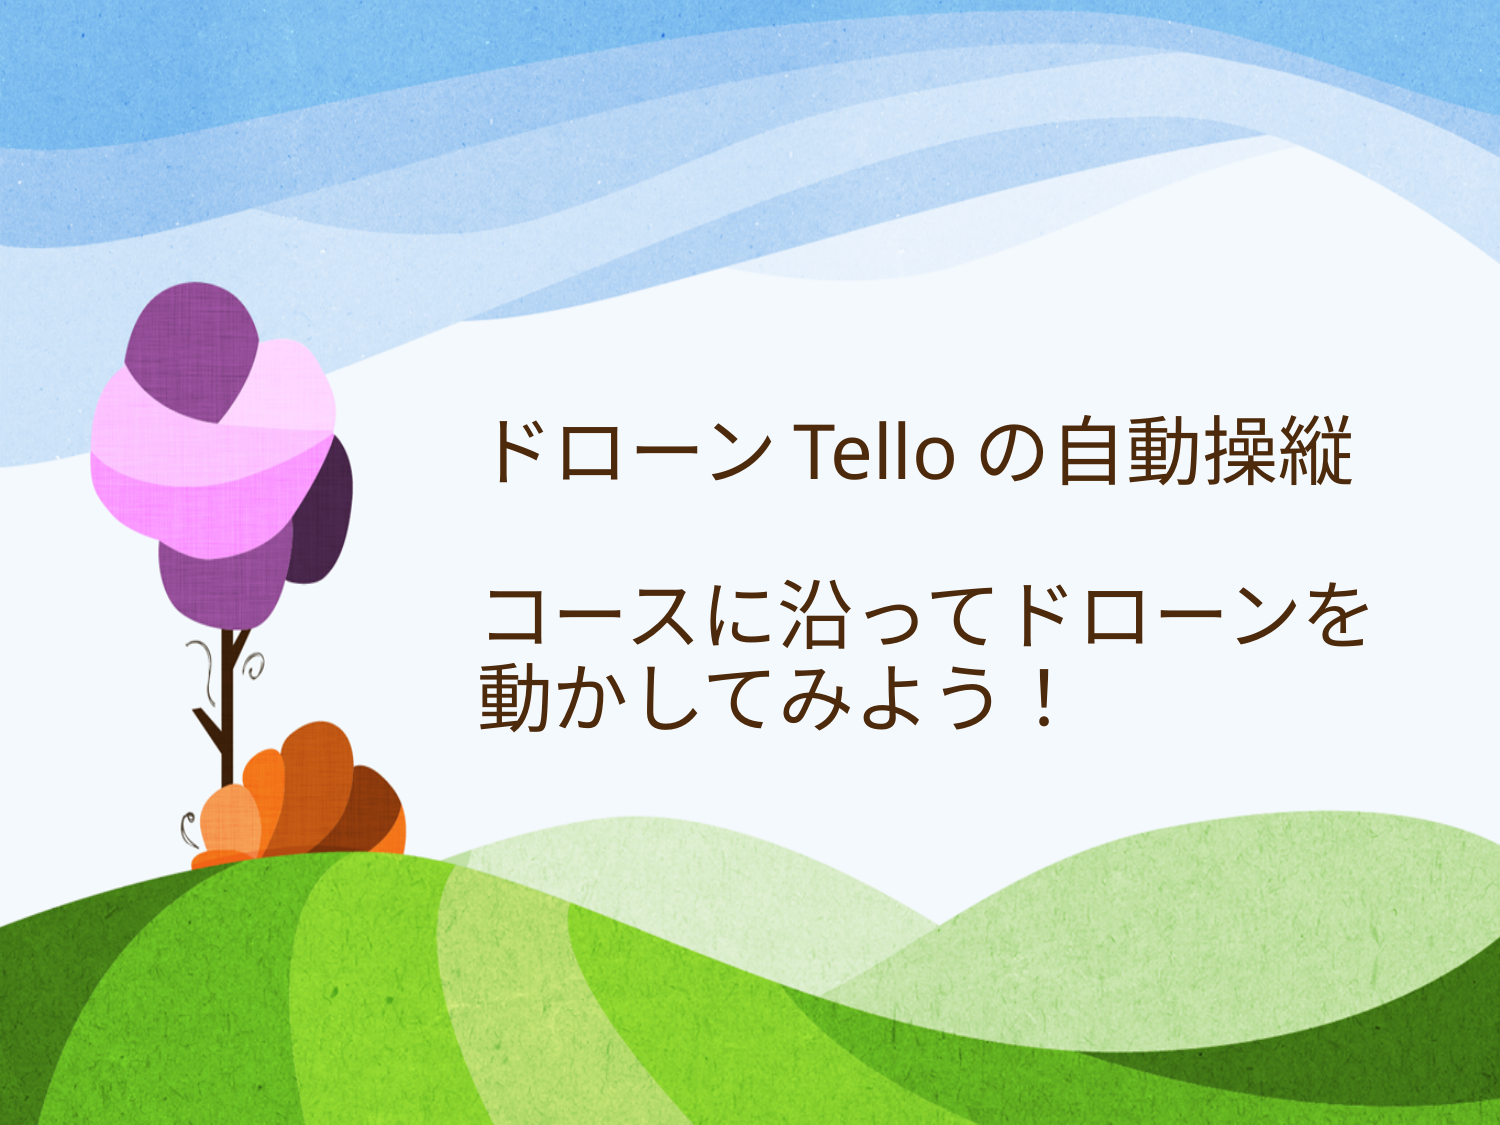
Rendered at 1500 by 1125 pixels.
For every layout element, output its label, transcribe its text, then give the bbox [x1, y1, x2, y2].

title ドローンTelloの自動操縦 コースに沿ってドローンを動かしてみよう！ [462, 400, 1431, 750]
picture [0, 0, 1500, 1125]
